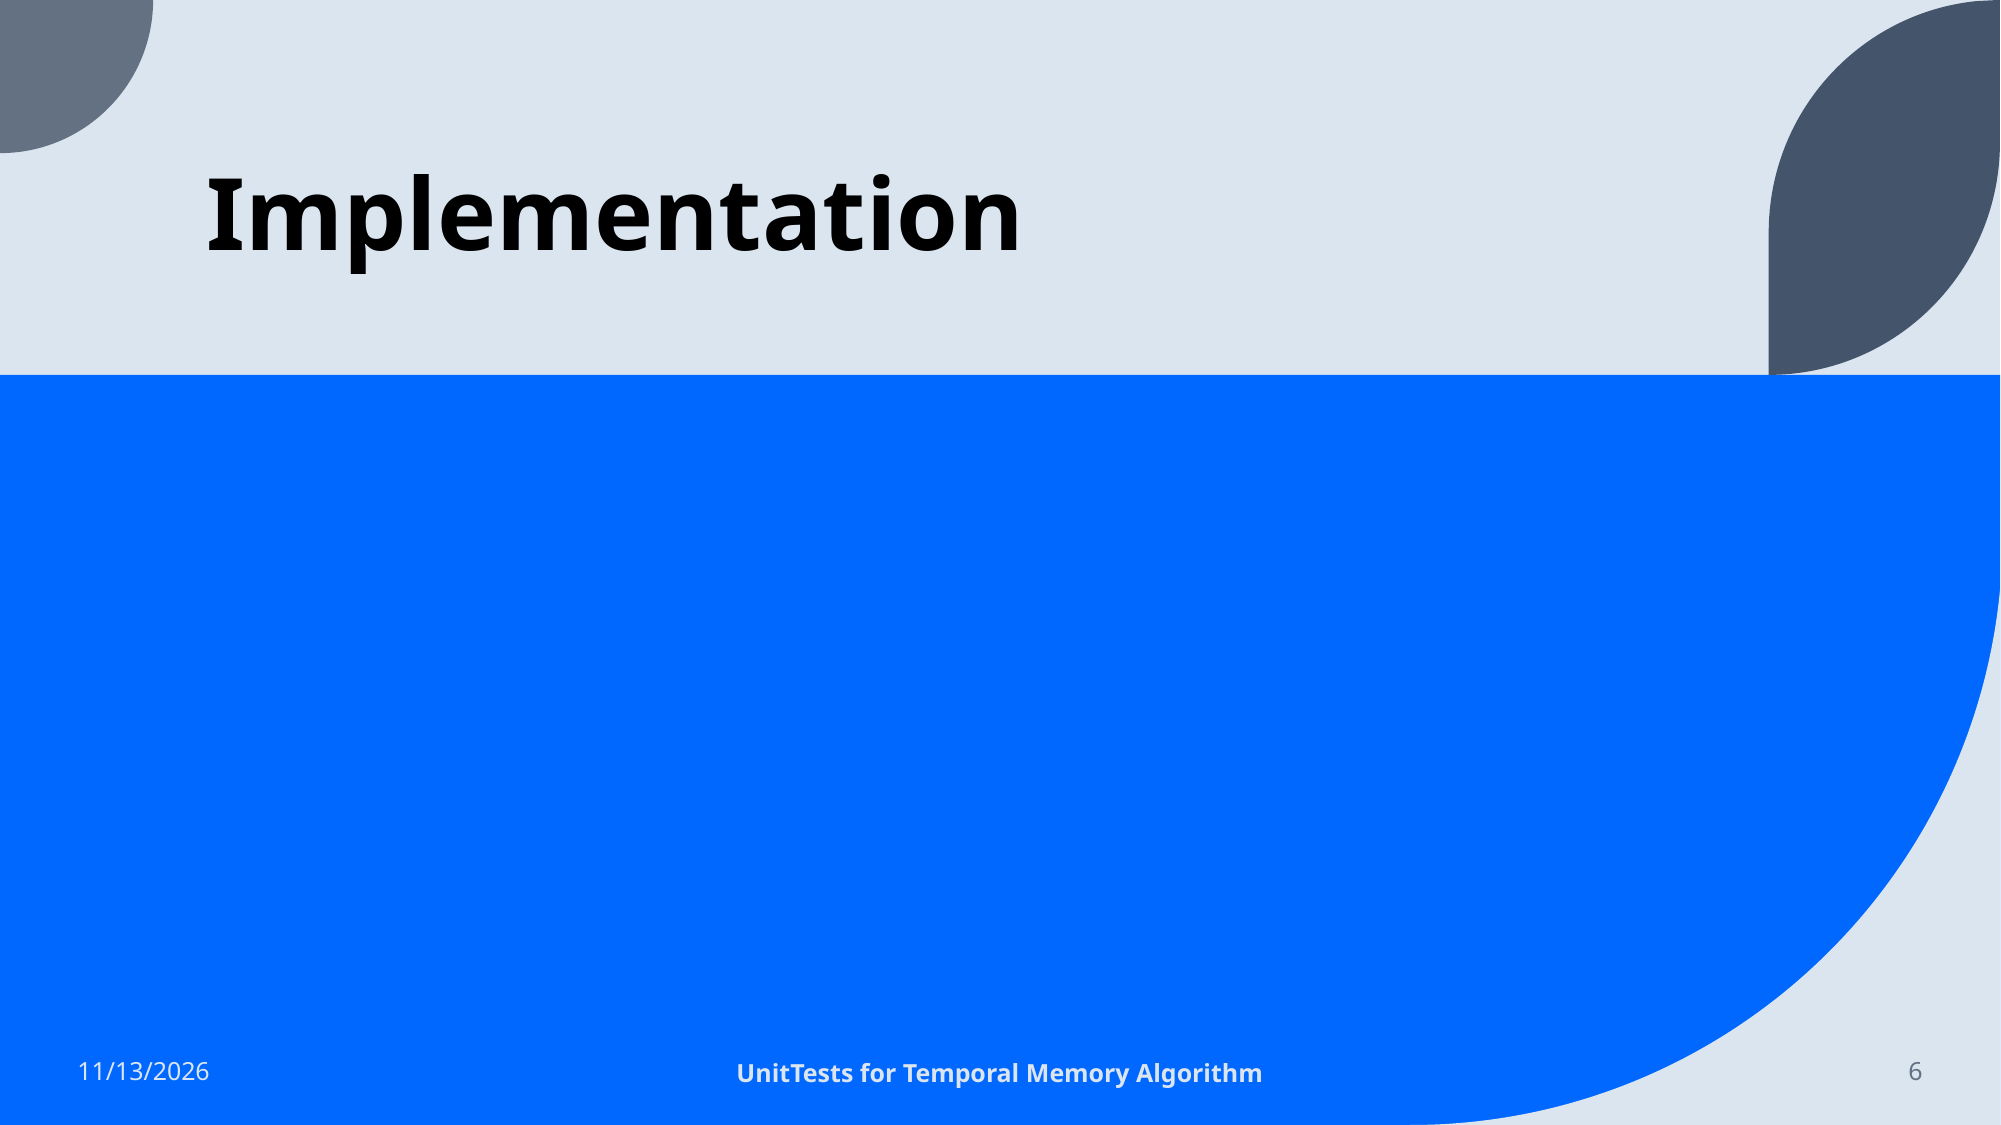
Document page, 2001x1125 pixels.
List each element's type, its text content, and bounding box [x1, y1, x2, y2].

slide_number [62, 1042, 513, 1103]
footer UnitTests for Temporal Memory Algorithm [662, 1042, 1338, 1103]
title Implementation [191, 62, 1796, 280]
slide_number 6 [1674, 1042, 1938, 1103]
